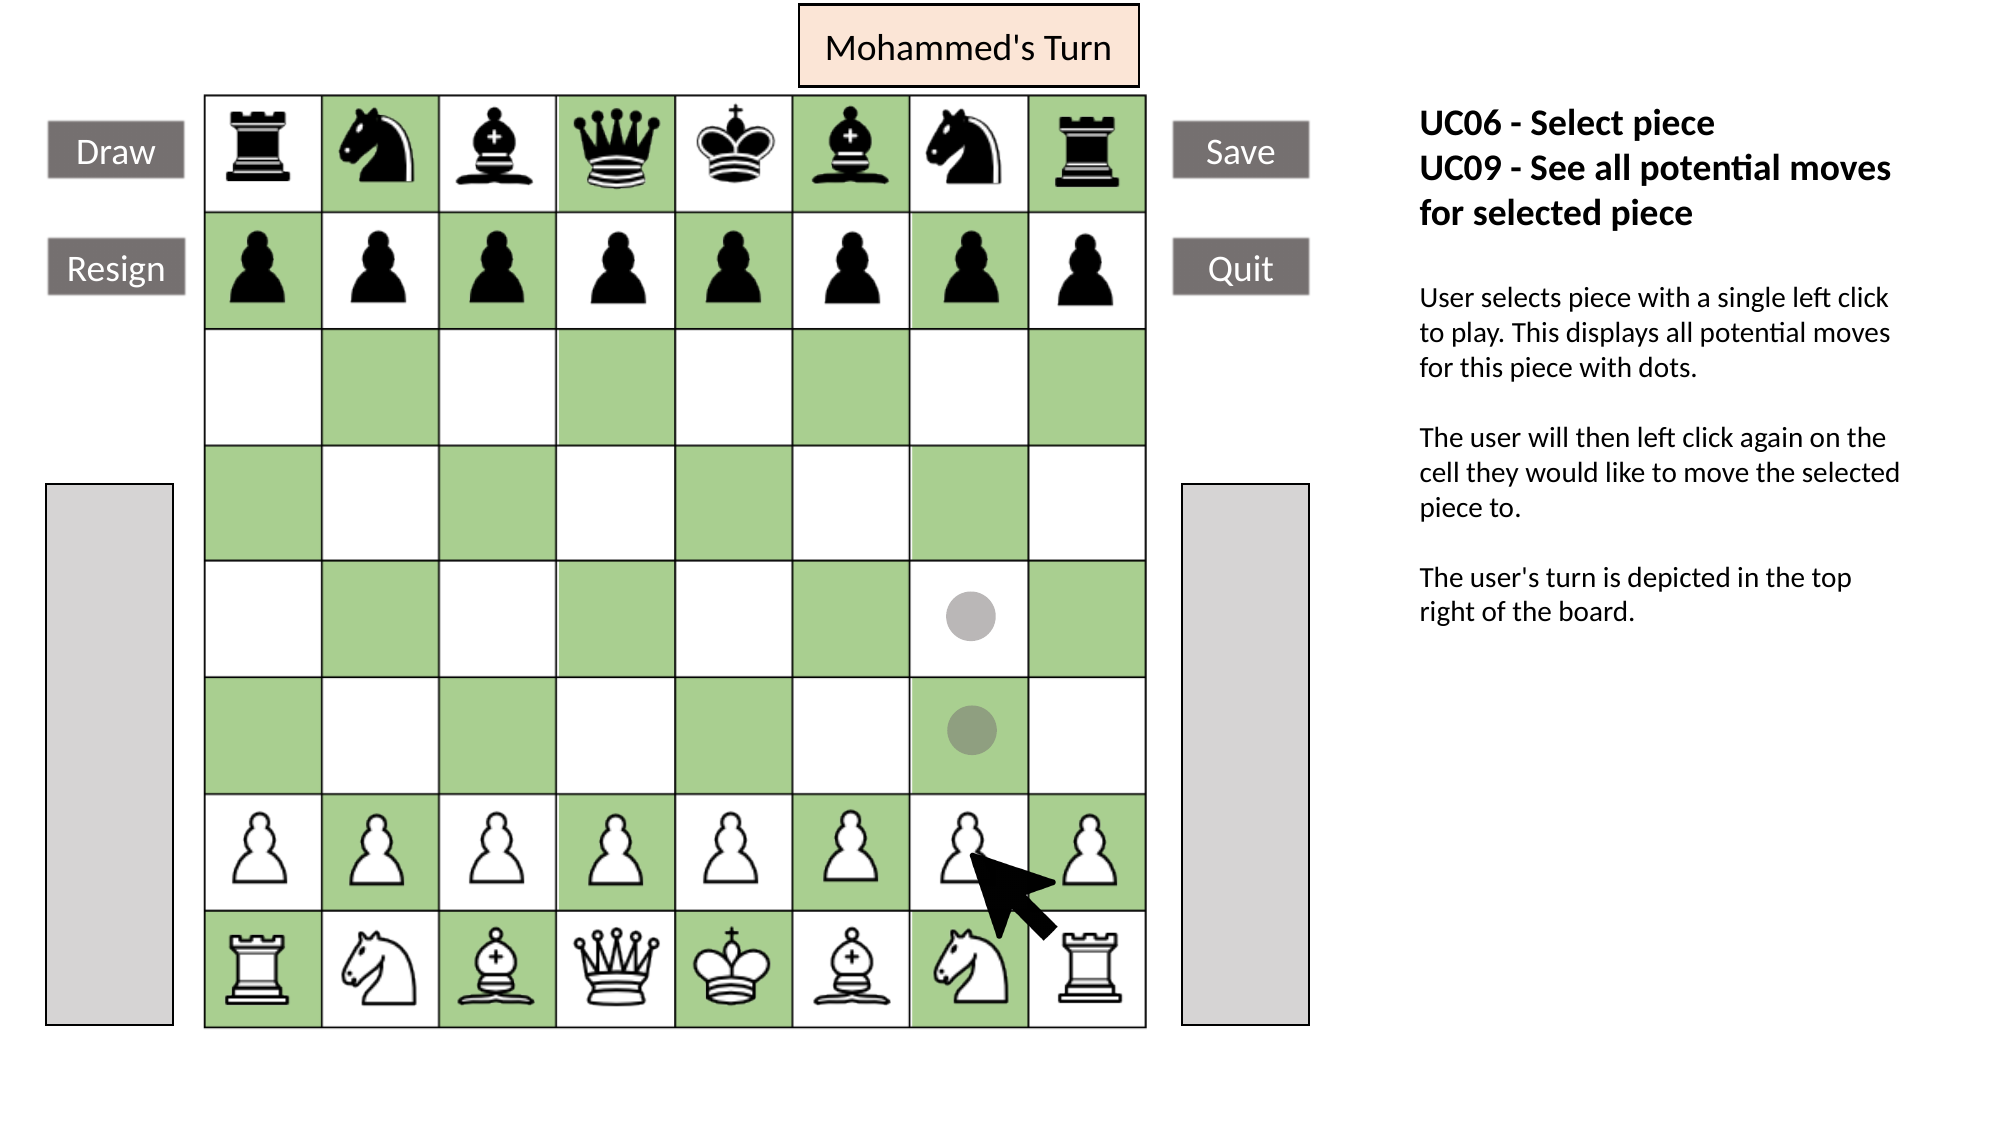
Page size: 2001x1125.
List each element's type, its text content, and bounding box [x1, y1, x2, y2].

text_box UC06 - Select piece UC09 - See all potential moves for selected piece User selects piece with a single left click to play. This displays all potential moves for this piece with dots. The user will then left click again on the cell they would like to move the selected piece to. The user's turn is depicted in the top right of the board. [1404, 90, 1927, 681]
text_box Resign [49, 239, 184, 294]
text_box Save [1174, 123, 1308, 177]
picture [143, 19, 1234, 1109]
text_box Draw [49, 123, 183, 177]
text_box [1181, 483, 1310, 1026]
text_box [45, 483, 174, 1026]
text_box Mohammed's Turn [798, 3, 1140, 19]
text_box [205, 93, 1136, 319]
text_box Quit [1174, 240, 1308, 294]
